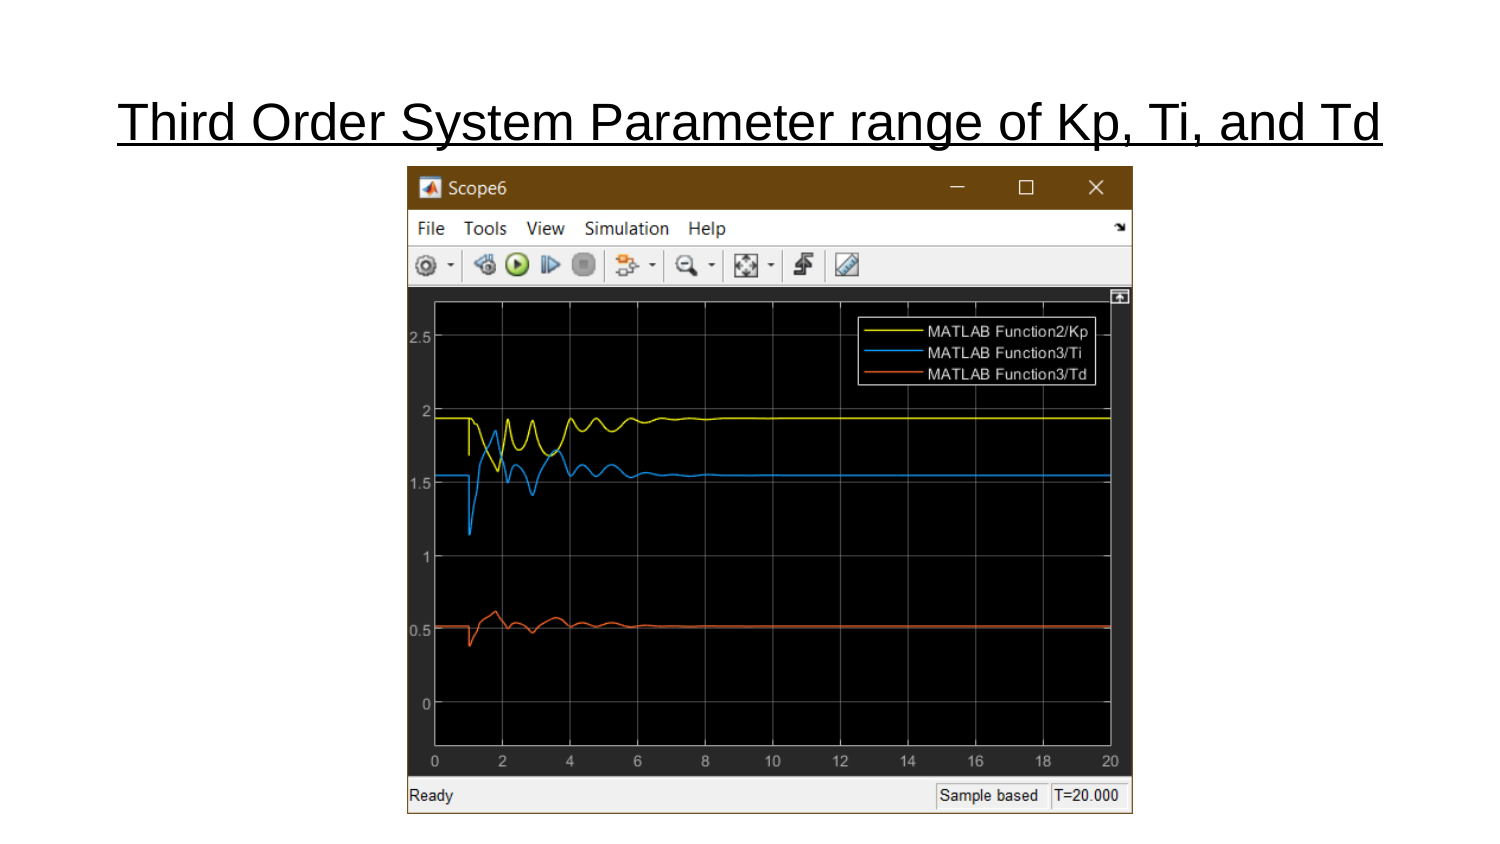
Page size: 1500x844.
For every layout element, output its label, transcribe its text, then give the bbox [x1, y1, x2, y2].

picture [407, 166, 1133, 815]
title Third Order System Parameter range of Kp, Ti, and Td [51, 72, 1449, 167]
